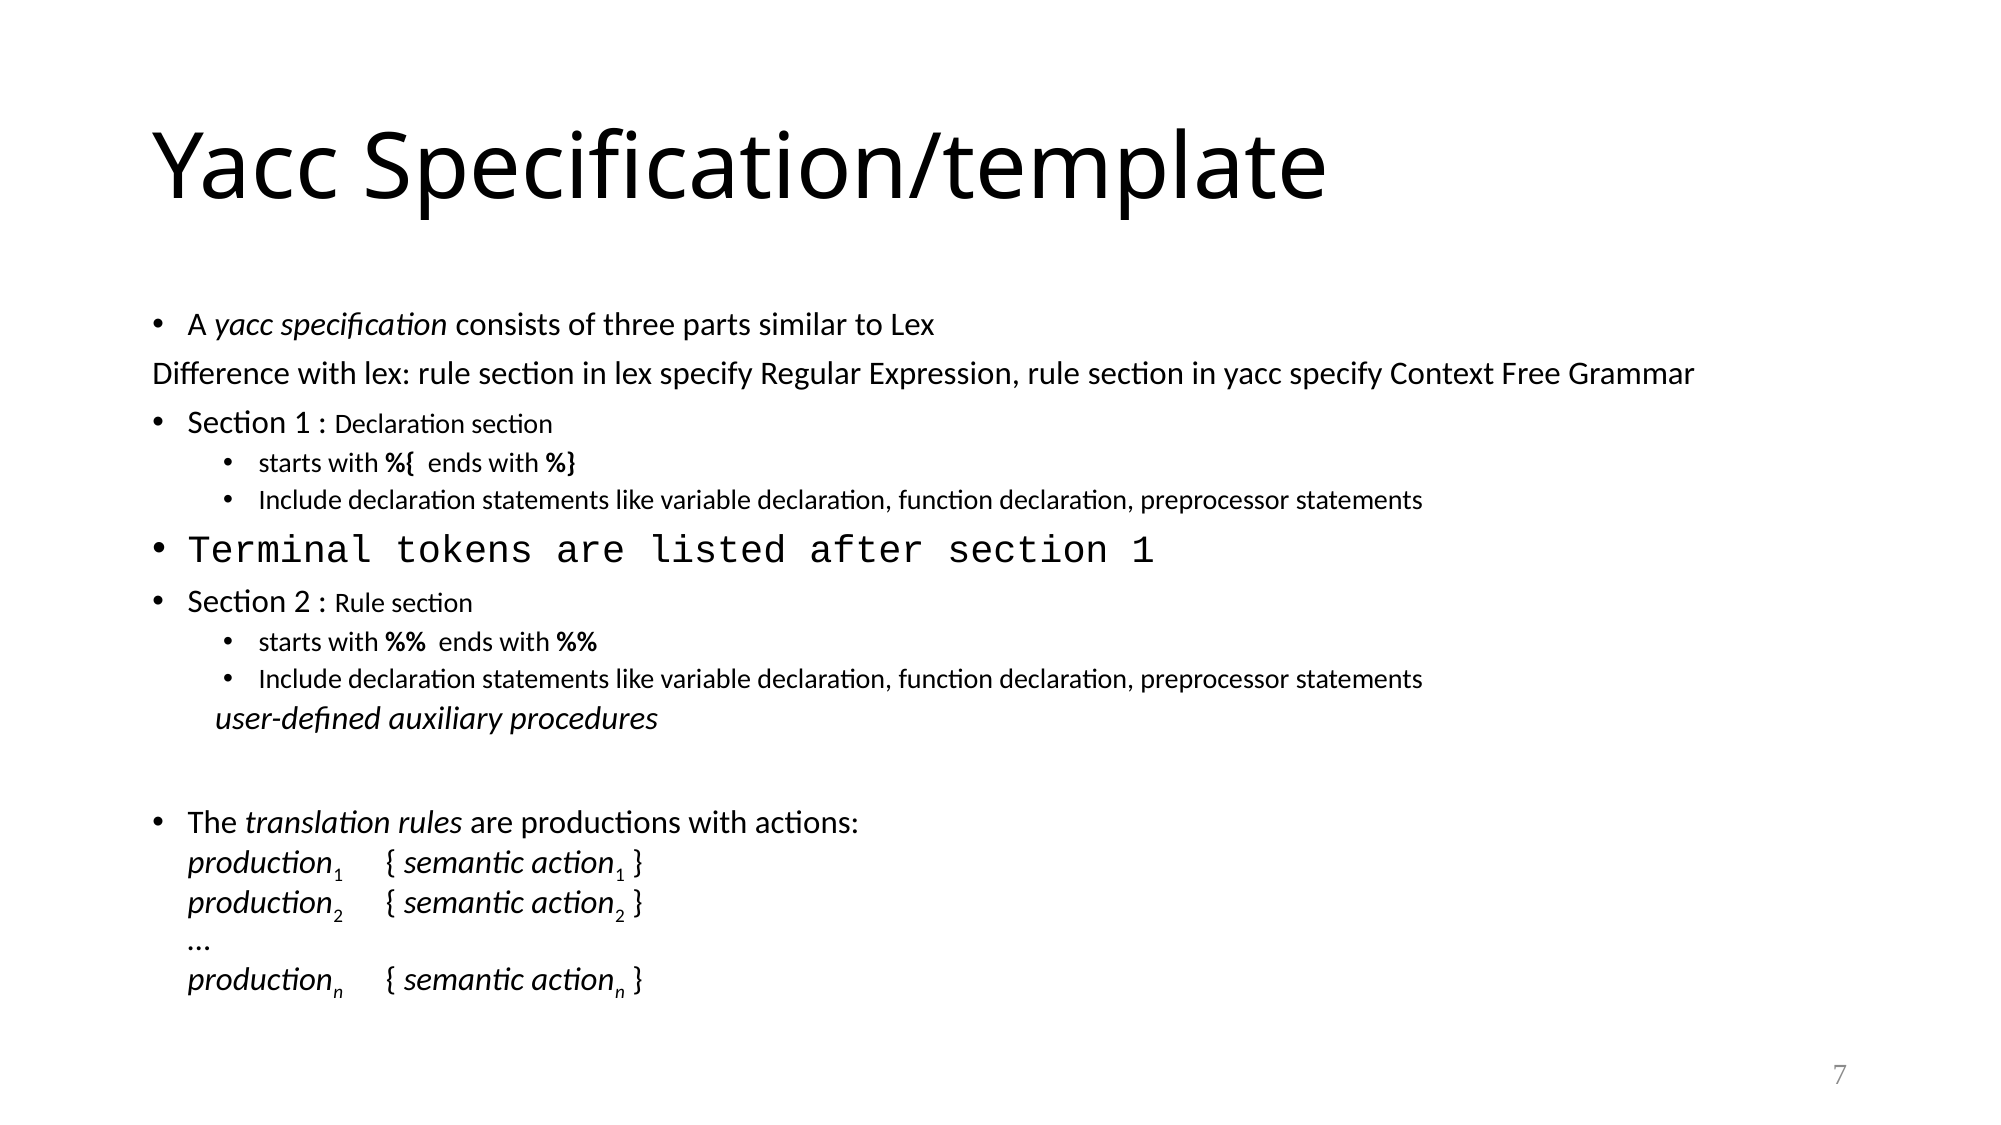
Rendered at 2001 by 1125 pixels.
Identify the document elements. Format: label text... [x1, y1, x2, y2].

title Yacc Specification/template [137, 59, 1863, 278]
slide_number 7 [1412, 1042, 1863, 1103]
list A yacc specification consists of three parts similar to Lex Difference with lex: rule section in lex specify Regular Expression, rule section in yacc specify Context Free Grammar Section 1 : Declaration section starts with %{ ends with %} Include declaration statements like variable declaration, function declaration, preprocessor statements Terminal tokens are listed after section 1 Section 2 : Rule section starts with %% ends with %% Include declaration statements like variable declaration, function declaration, preprocessor statements user-defined auxiliary procedures The translation rules are productions with actions: production1 { semantic action1 } production2 { semantic action2 } … productionn { semantic actionn } [137, 299, 1863, 1014]
